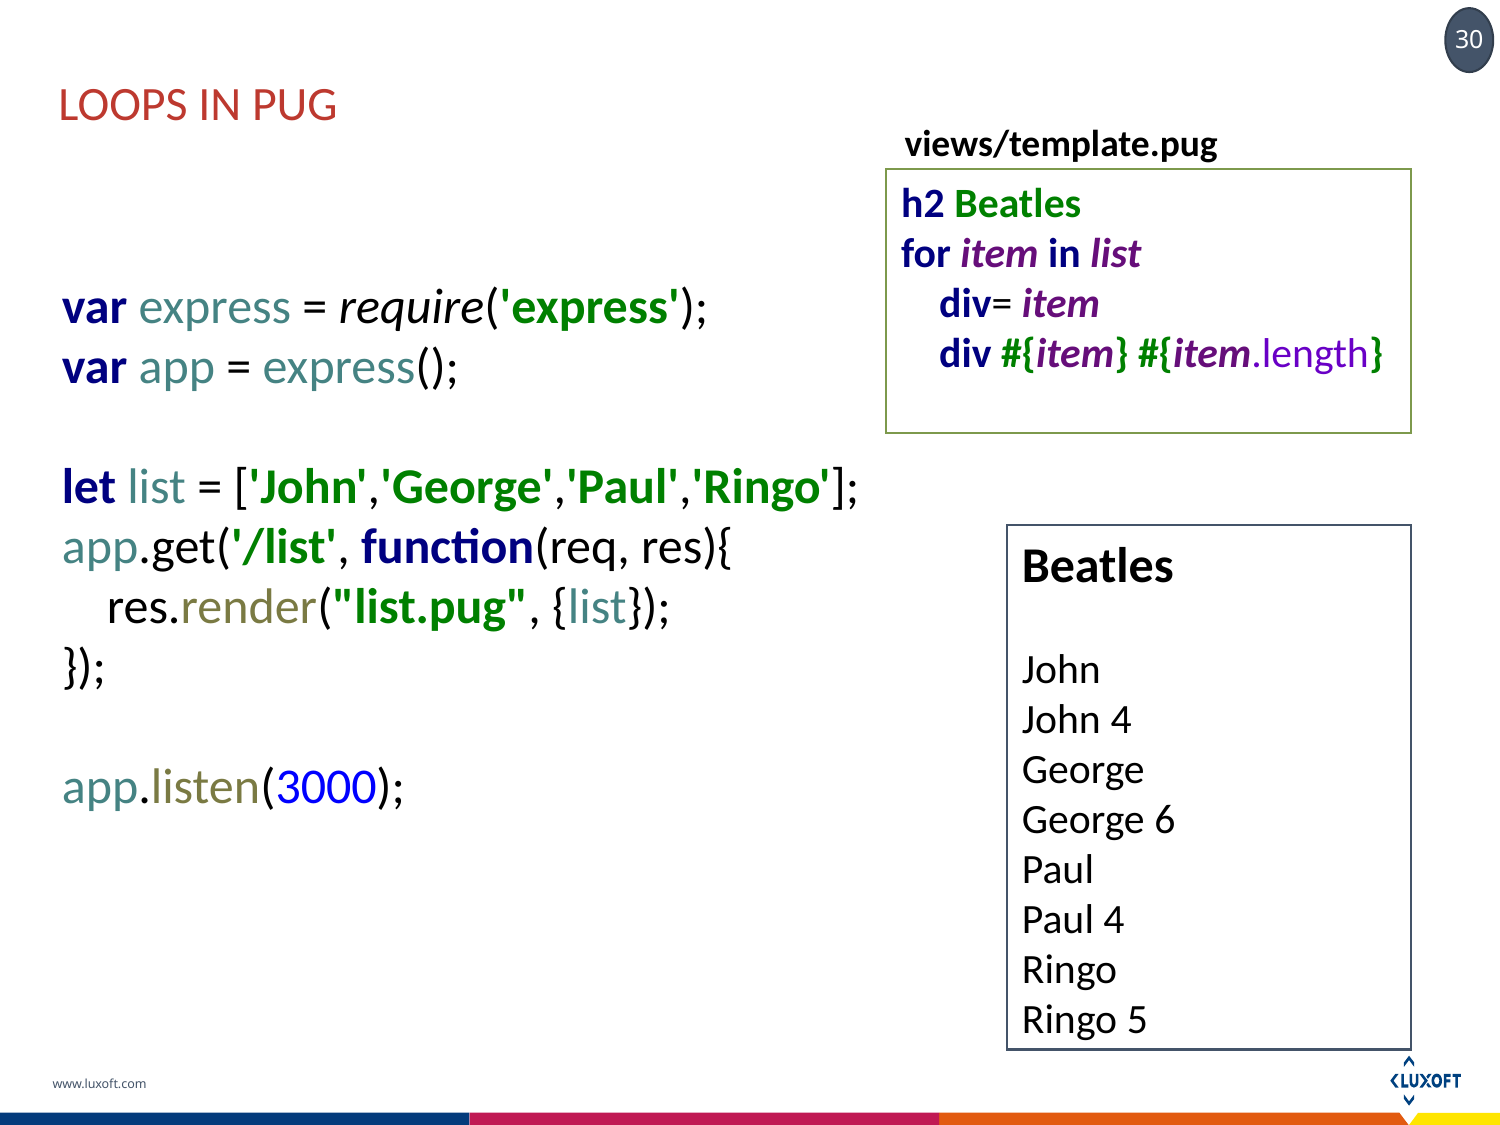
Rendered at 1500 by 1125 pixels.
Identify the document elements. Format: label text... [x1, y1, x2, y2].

title loops in pug [47, 59, 1457, 143]
text_box views/template.pug [889, 111, 1233, 172]
text_box var express = require('express'); var app = express(); let list = ['John','George','Paul','Ringo']; app.get('/list', function(req, res){ res.render("list.pug", {list}); }); app.listen(3000); [47, 265, 1030, 941]
text_box h2 Beatles for item in list div= item div #{item} #{item.length} [885, 168, 1412, 434]
text_box Beatles John John 4 George George 6 Paul Paul 4 Ringo Ringo 5 [1006, 524, 1412, 1051]
